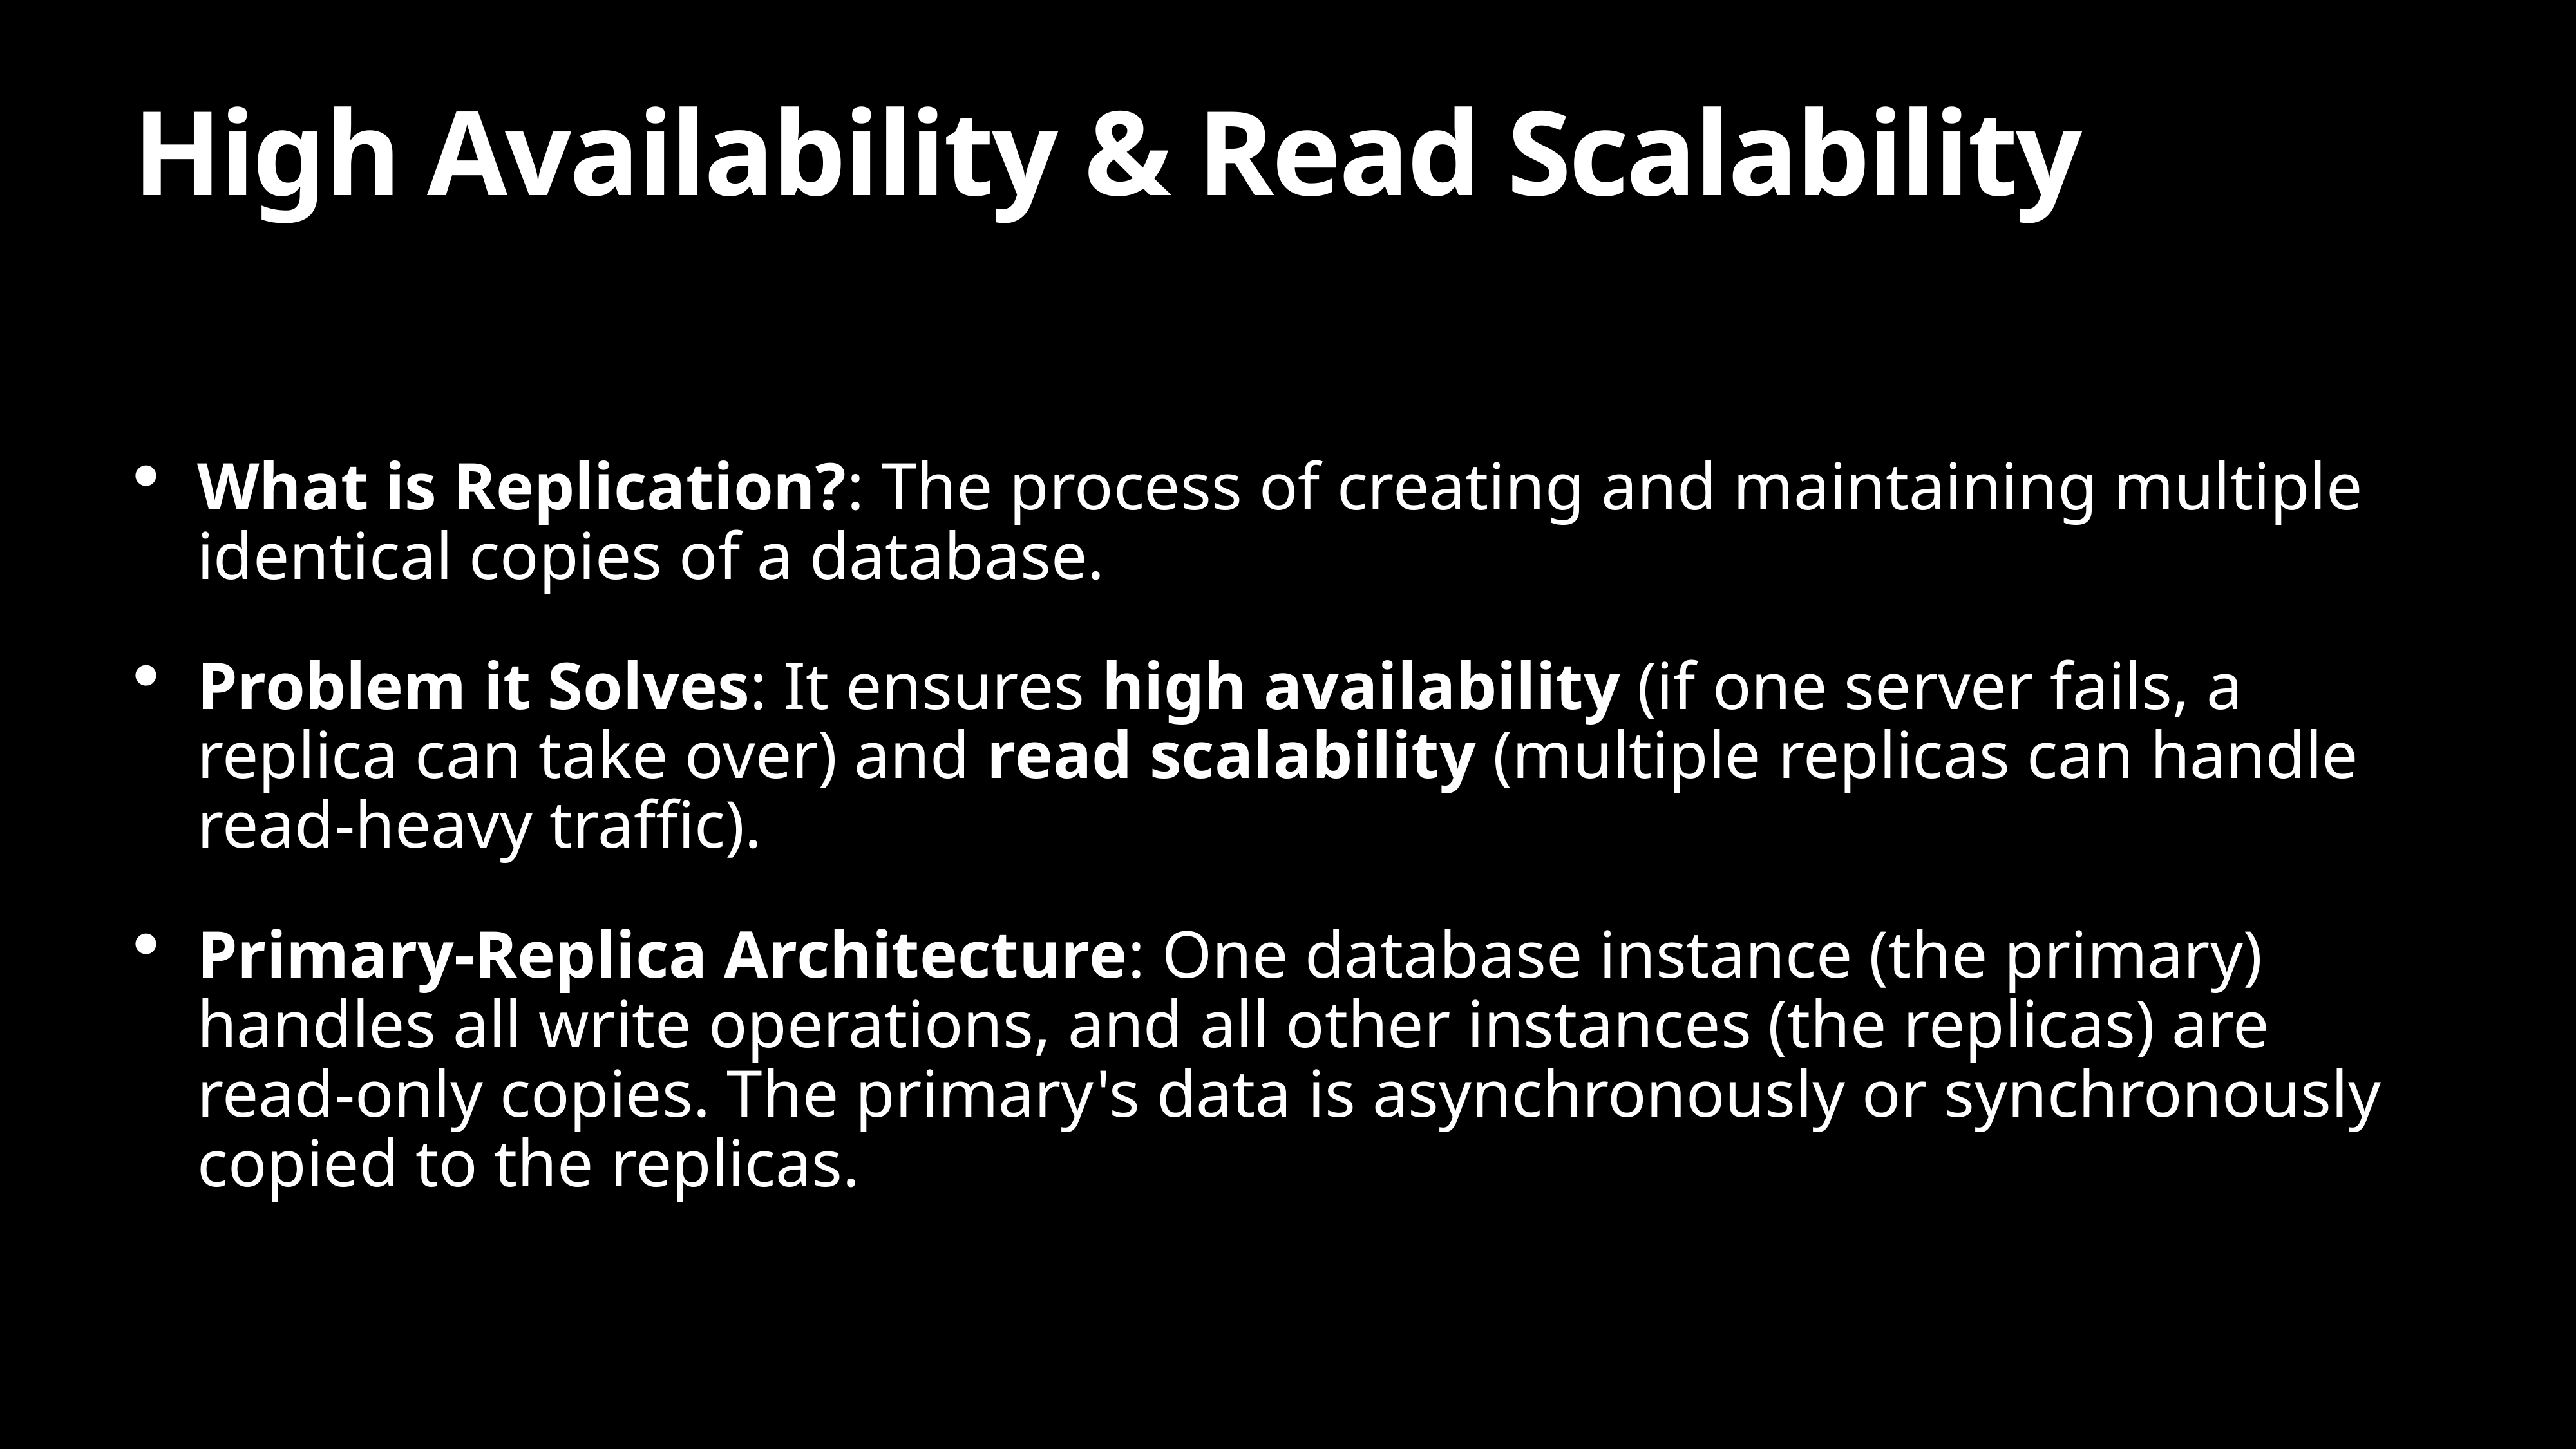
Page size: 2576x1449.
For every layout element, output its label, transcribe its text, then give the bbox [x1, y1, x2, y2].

title High Availability & Read Scalability [127, 100, 2449, 252]
list What is Replication?: The process of creating and maintaining multiple identical copies of a database. Problem it Solves: It ensures high availability (if one server fails, a replica can take over) and read scalability (multiple replicas can handle read-heavy traffic). Primary-Replica Architecture: One database instance (the primary) handles all write operations, and all other instances (the replicas) are read-only copies. The primary's data is asynchronously or synchronously copied to the replicas. [127, 448, 2449, 1321]
